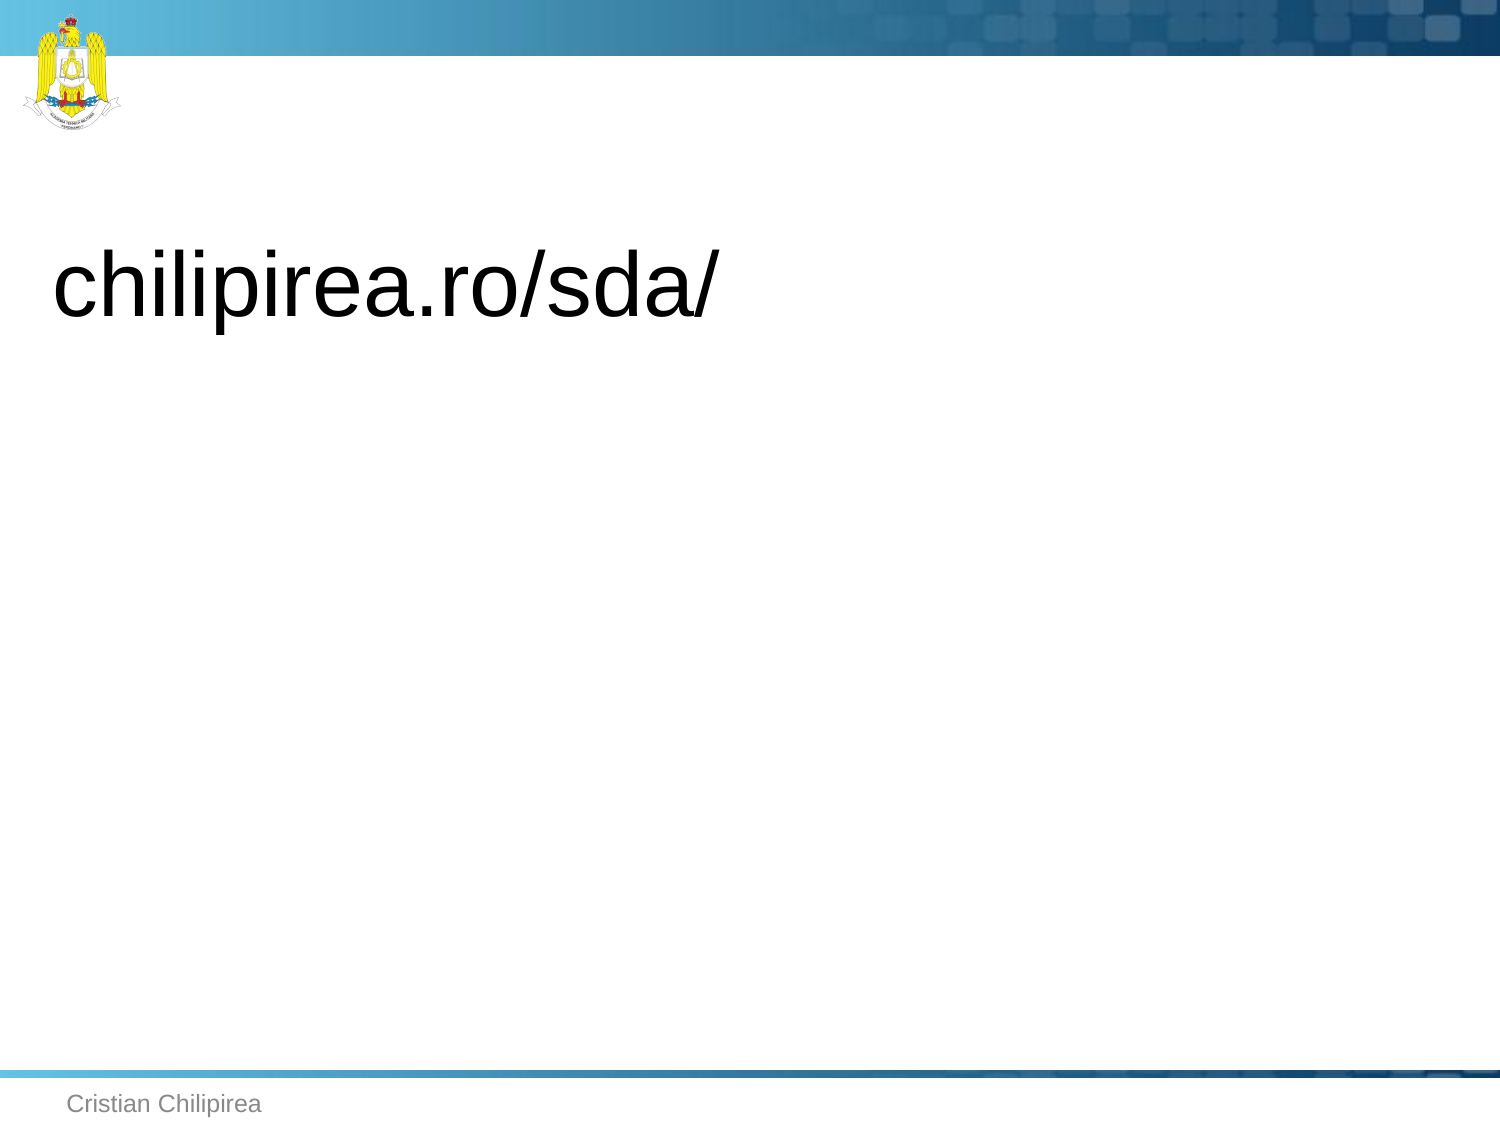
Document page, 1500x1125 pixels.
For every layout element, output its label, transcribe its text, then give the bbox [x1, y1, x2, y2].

list chilipirea.ro/sda/ [52, 217, 1451, 1053]
picture [0, 0, 1500, 130]
picture [0, 1070, 1500, 1078]
footer Cristian Chilipirea [51, 1083, 1157, 1125]
